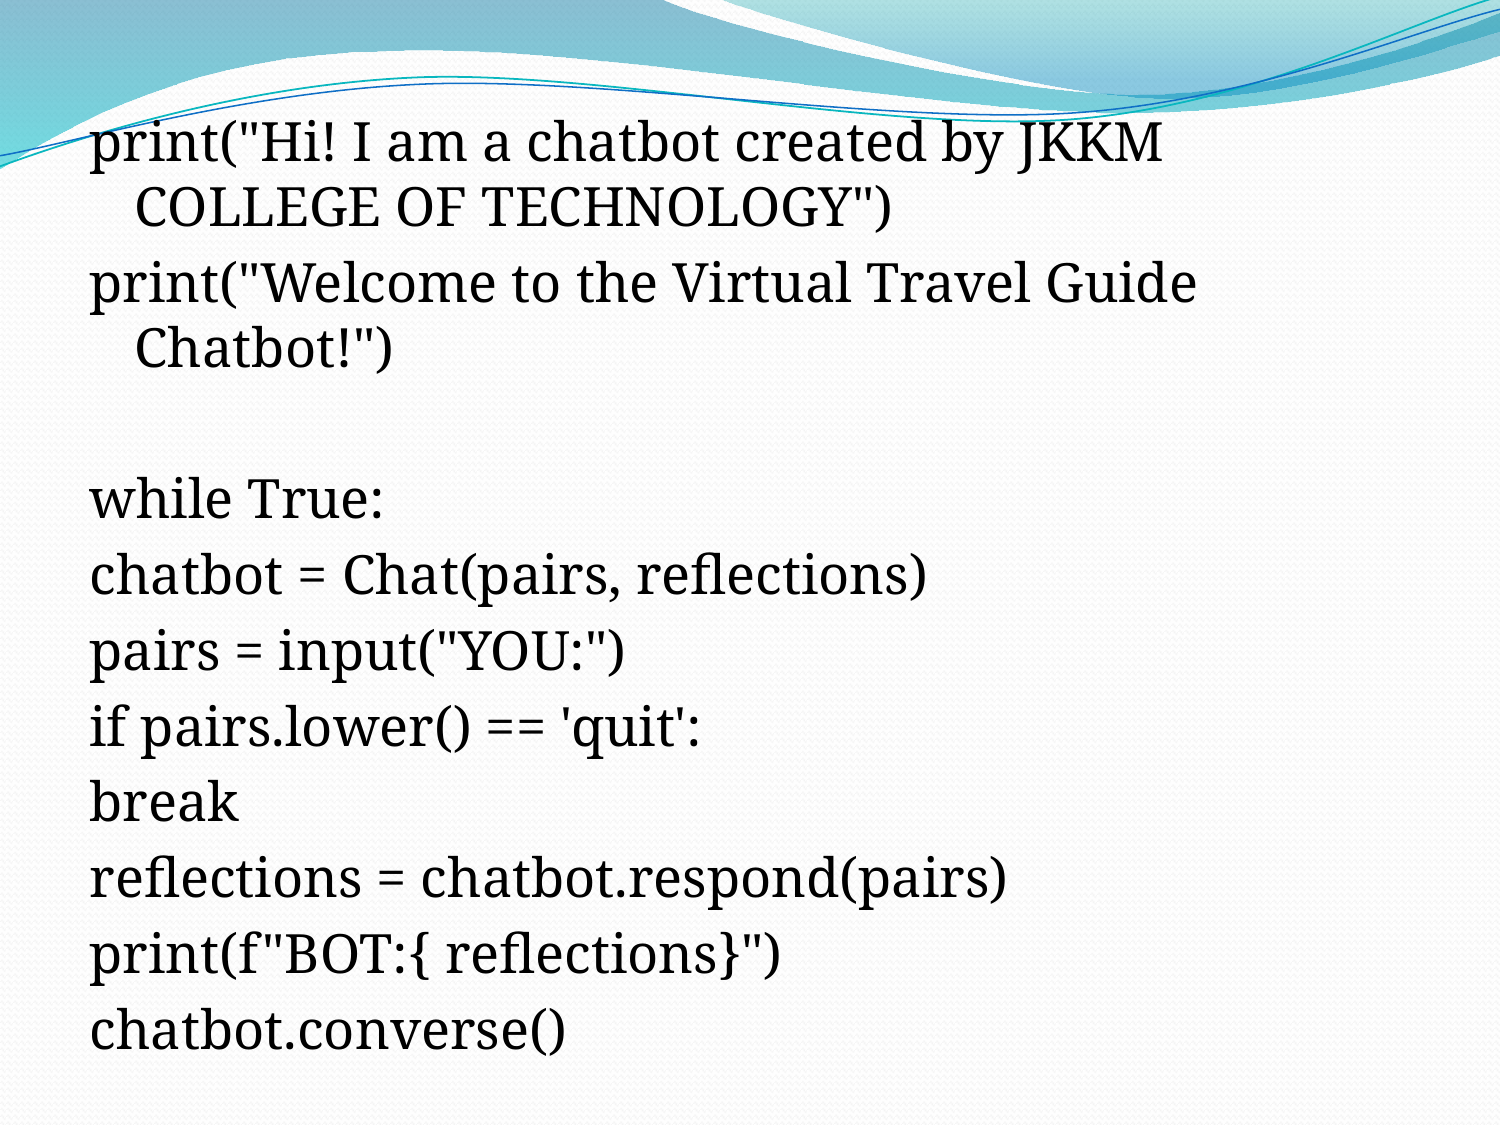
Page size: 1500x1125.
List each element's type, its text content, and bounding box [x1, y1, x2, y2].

list print("Hi! I am a chatbot created by JKKM COLLEGE OF TECHNOLOGY") print("Welcome to the Virtual Travel Guide Chatbot!") while True: chatbot = Chat(pairs, reflections) pairs = input("YOU:") if pairs.lower() == 'quit': break reflections = chatbot.respond(pairs) print(f"BOT:{ reflections}") chatbot.converse() [75, 99, 1425, 1038]
